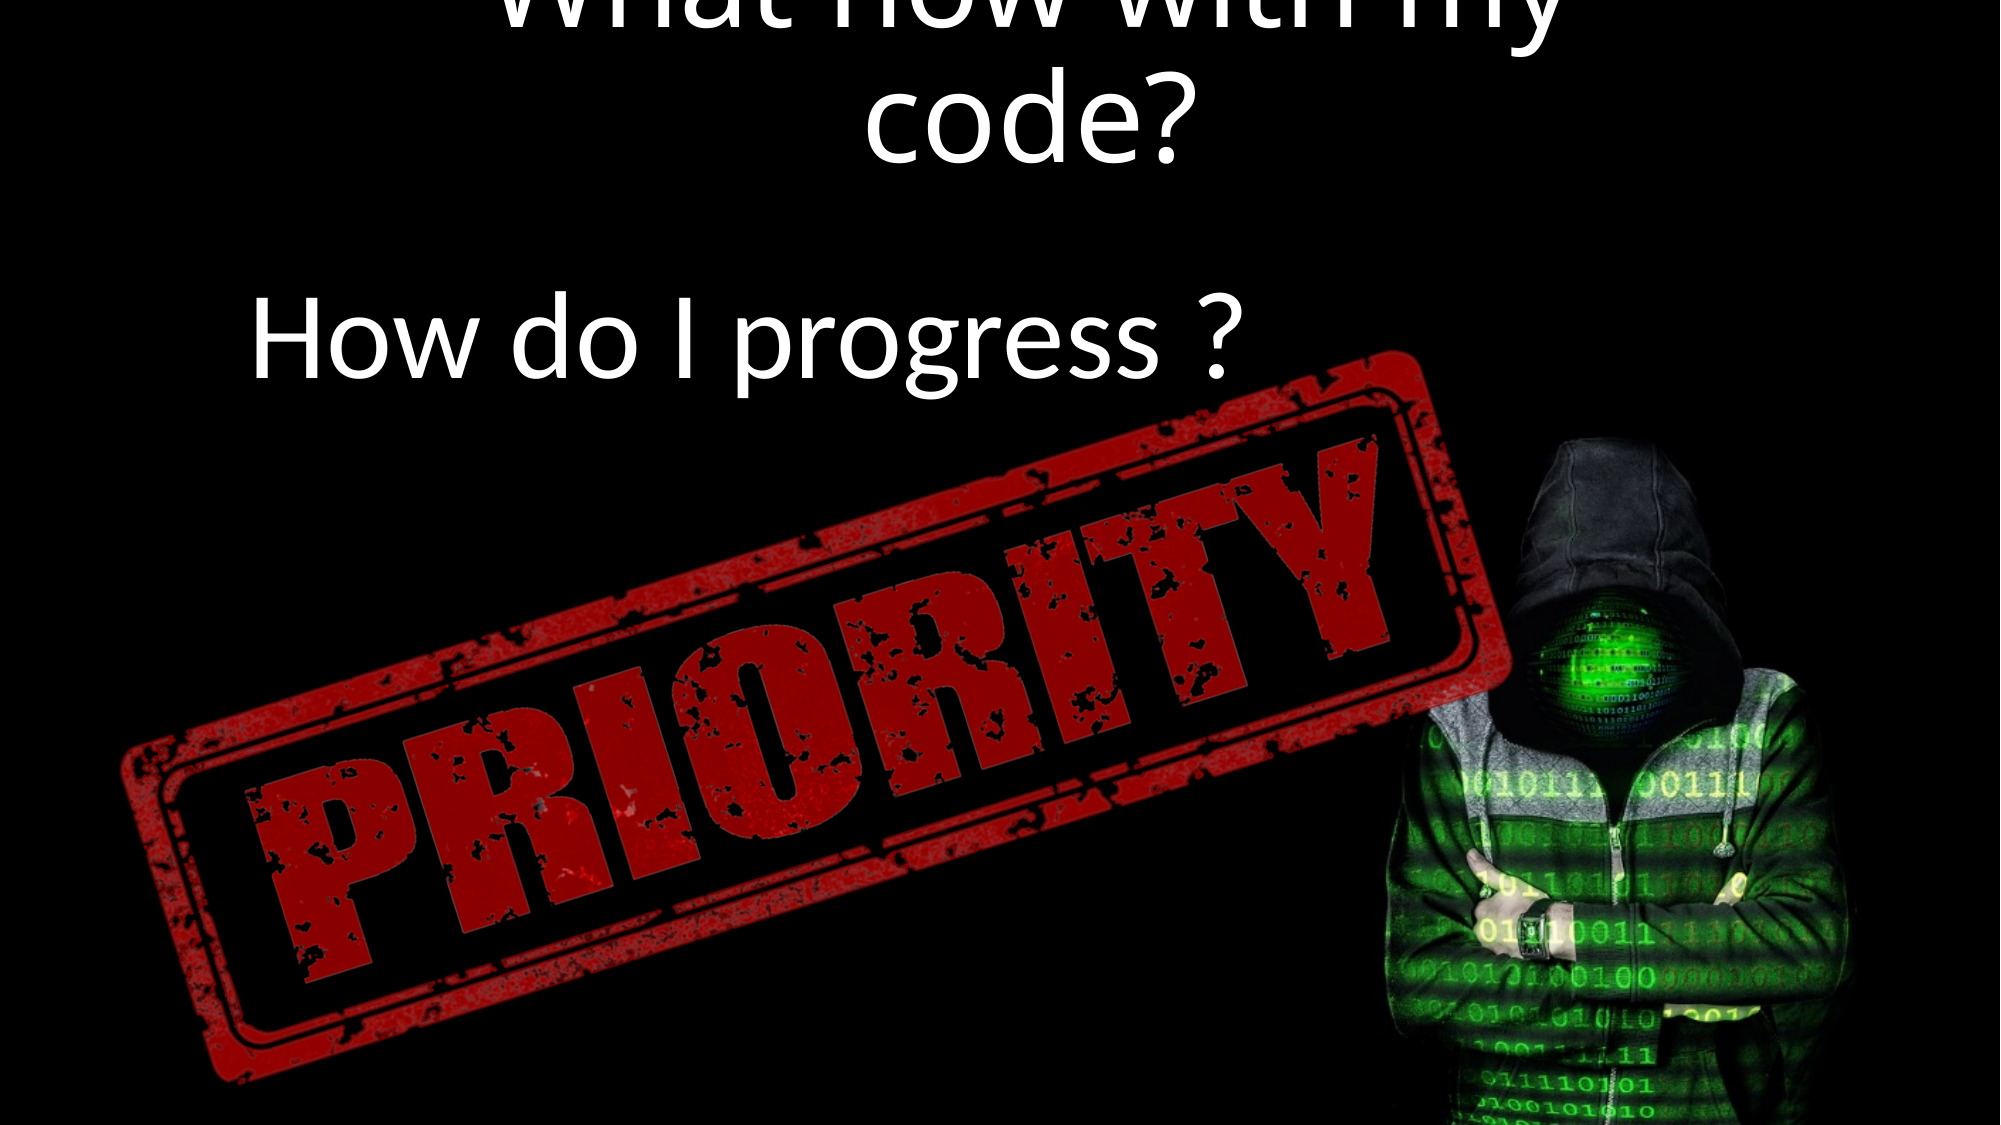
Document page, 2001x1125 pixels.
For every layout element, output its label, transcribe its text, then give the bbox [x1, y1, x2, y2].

title What now with my code? [290, 23, 1771, 198]
subtitle How do I progress ? [77, 263, 1421, 1078]
picture [79, 313, 2000, 1125]
